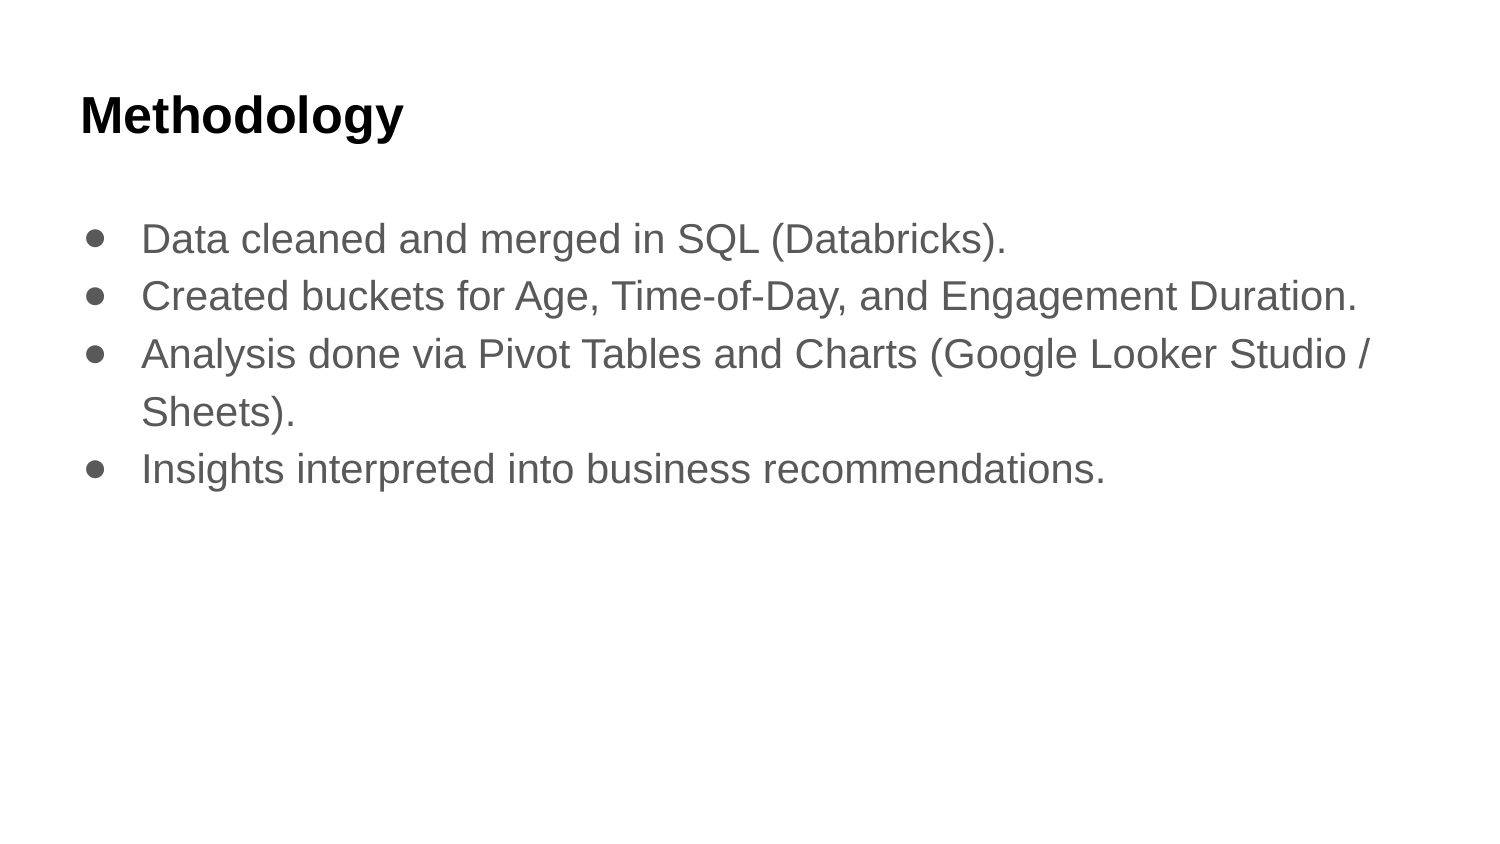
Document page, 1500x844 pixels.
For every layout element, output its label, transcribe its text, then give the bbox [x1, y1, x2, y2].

list Data cleaned and merged in SQL (Databricks). Created buckets for Age, Time-of-Day, and Engagement Duration. Analysis done via Pivot Tables and Charts (Google Looker Studio / Sheets). Insights interpreted into business recommendations. [51, 189, 1449, 750]
title Methodology [51, 66, 1449, 161]
